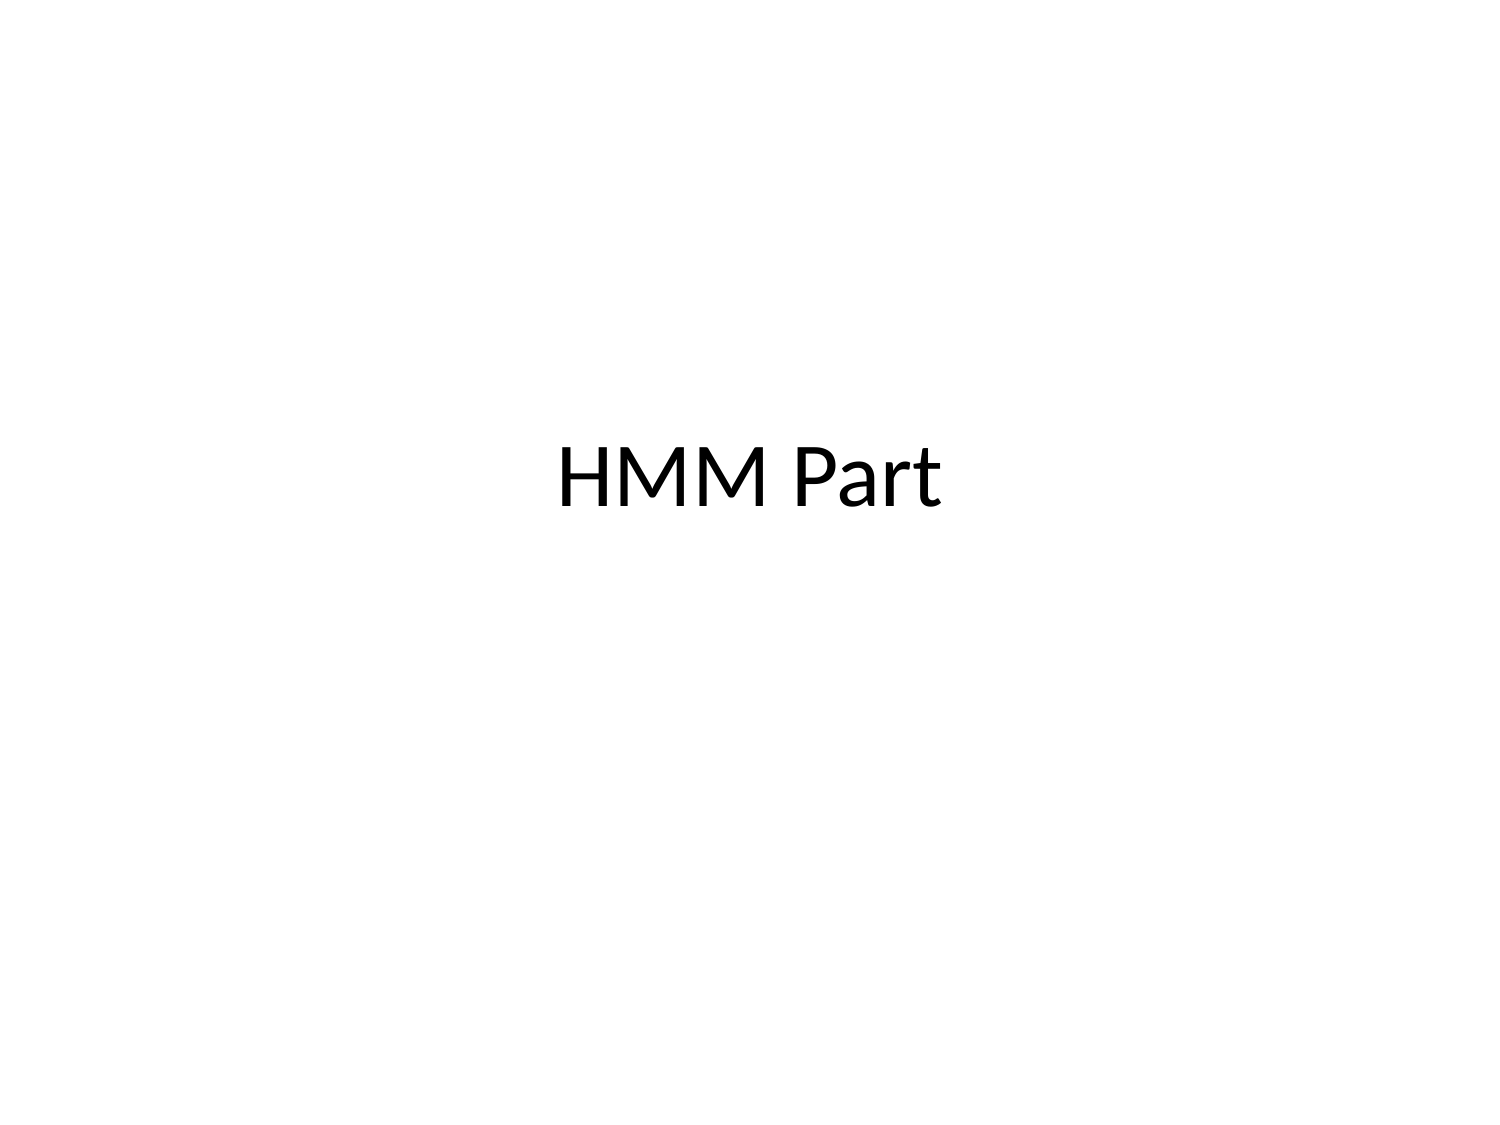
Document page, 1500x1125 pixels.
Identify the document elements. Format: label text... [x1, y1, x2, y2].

title HMM Part [112, 349, 1388, 591]
